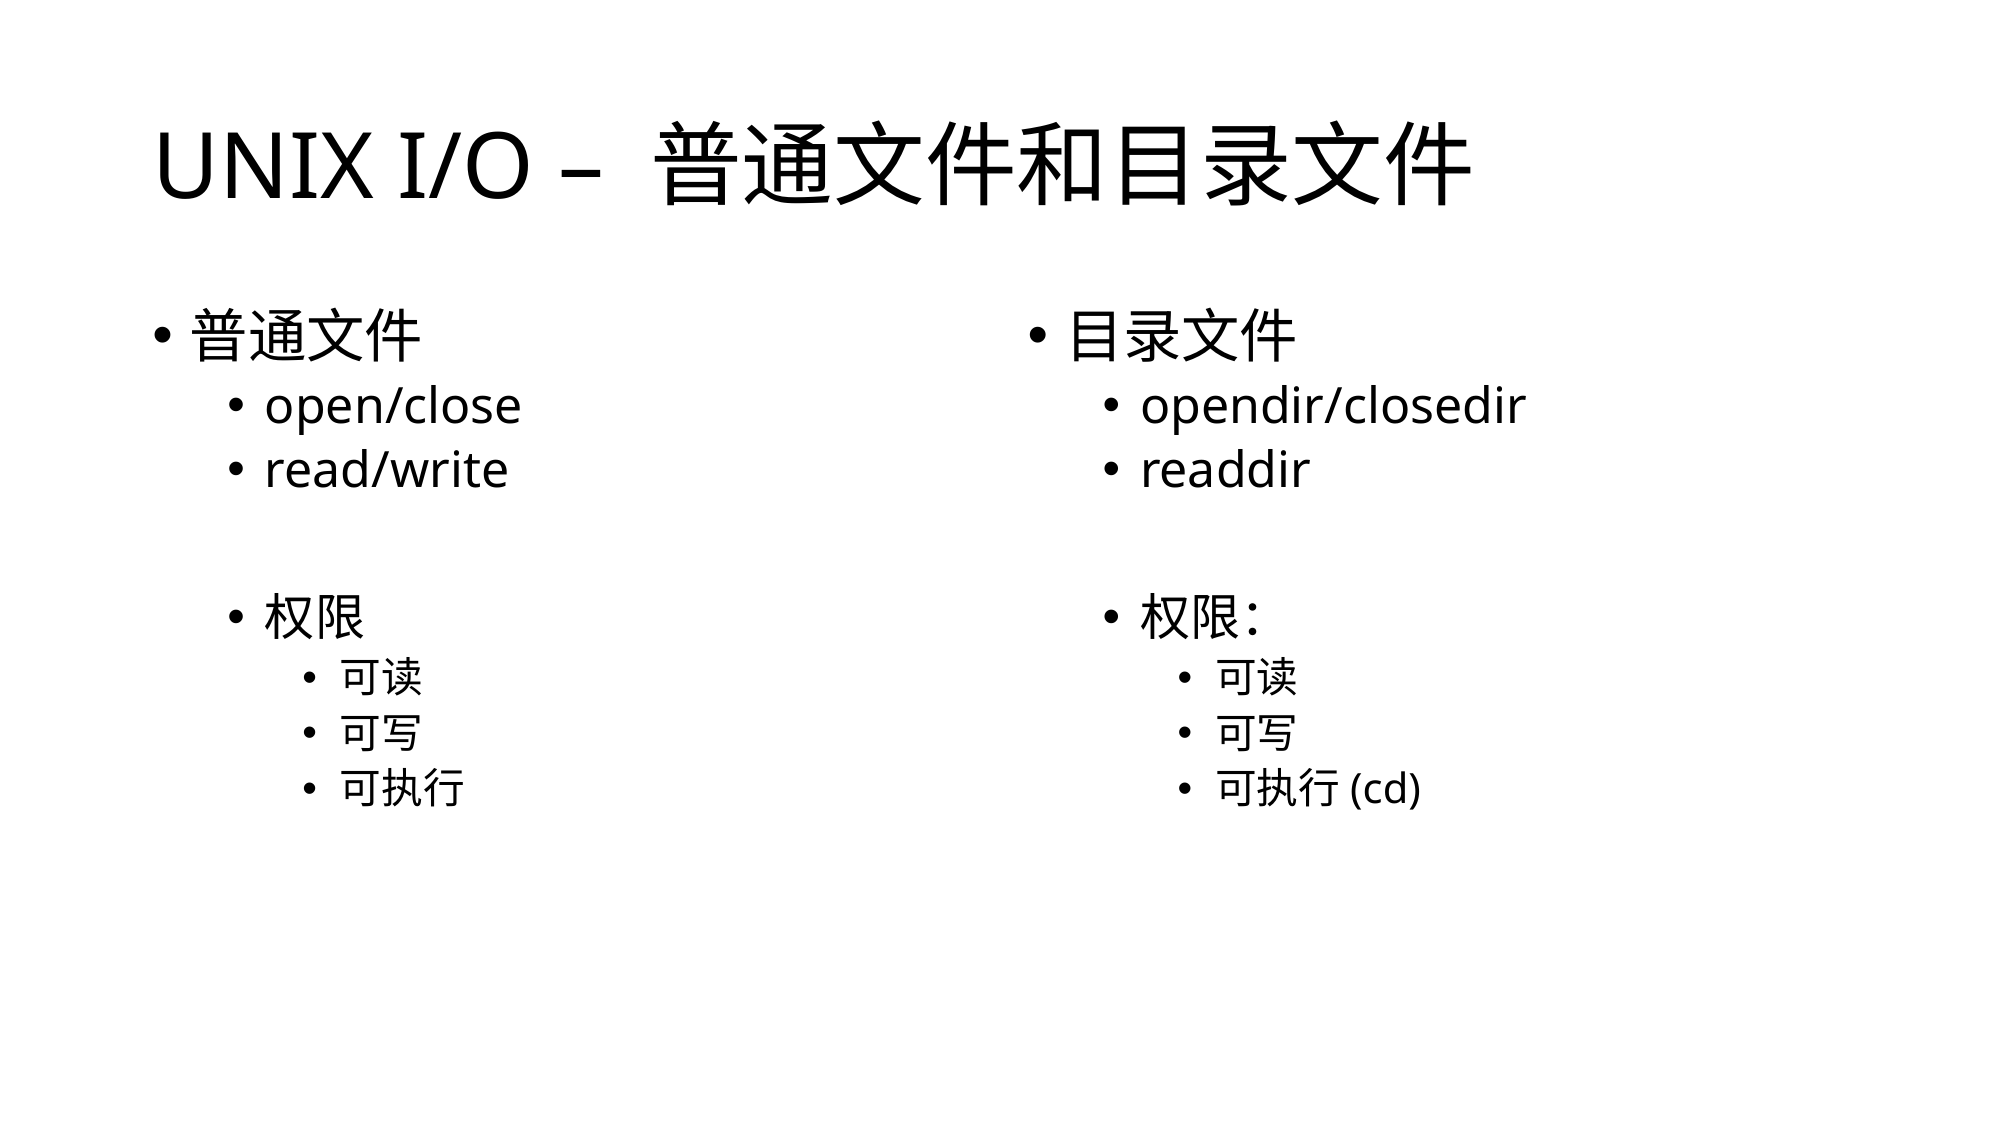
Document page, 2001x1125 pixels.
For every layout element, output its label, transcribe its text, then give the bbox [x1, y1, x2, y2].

list 普通文件 open/close read/write 权限 可读 可写 可执行 [137, 299, 988, 1014]
list 目录文件 opendir/closedir readdir 权限： 可读 可写 可执行(cd) [1012, 299, 1863, 1014]
title UNIX I/O – 普通文件和目录文件 [137, 59, 1863, 278]
